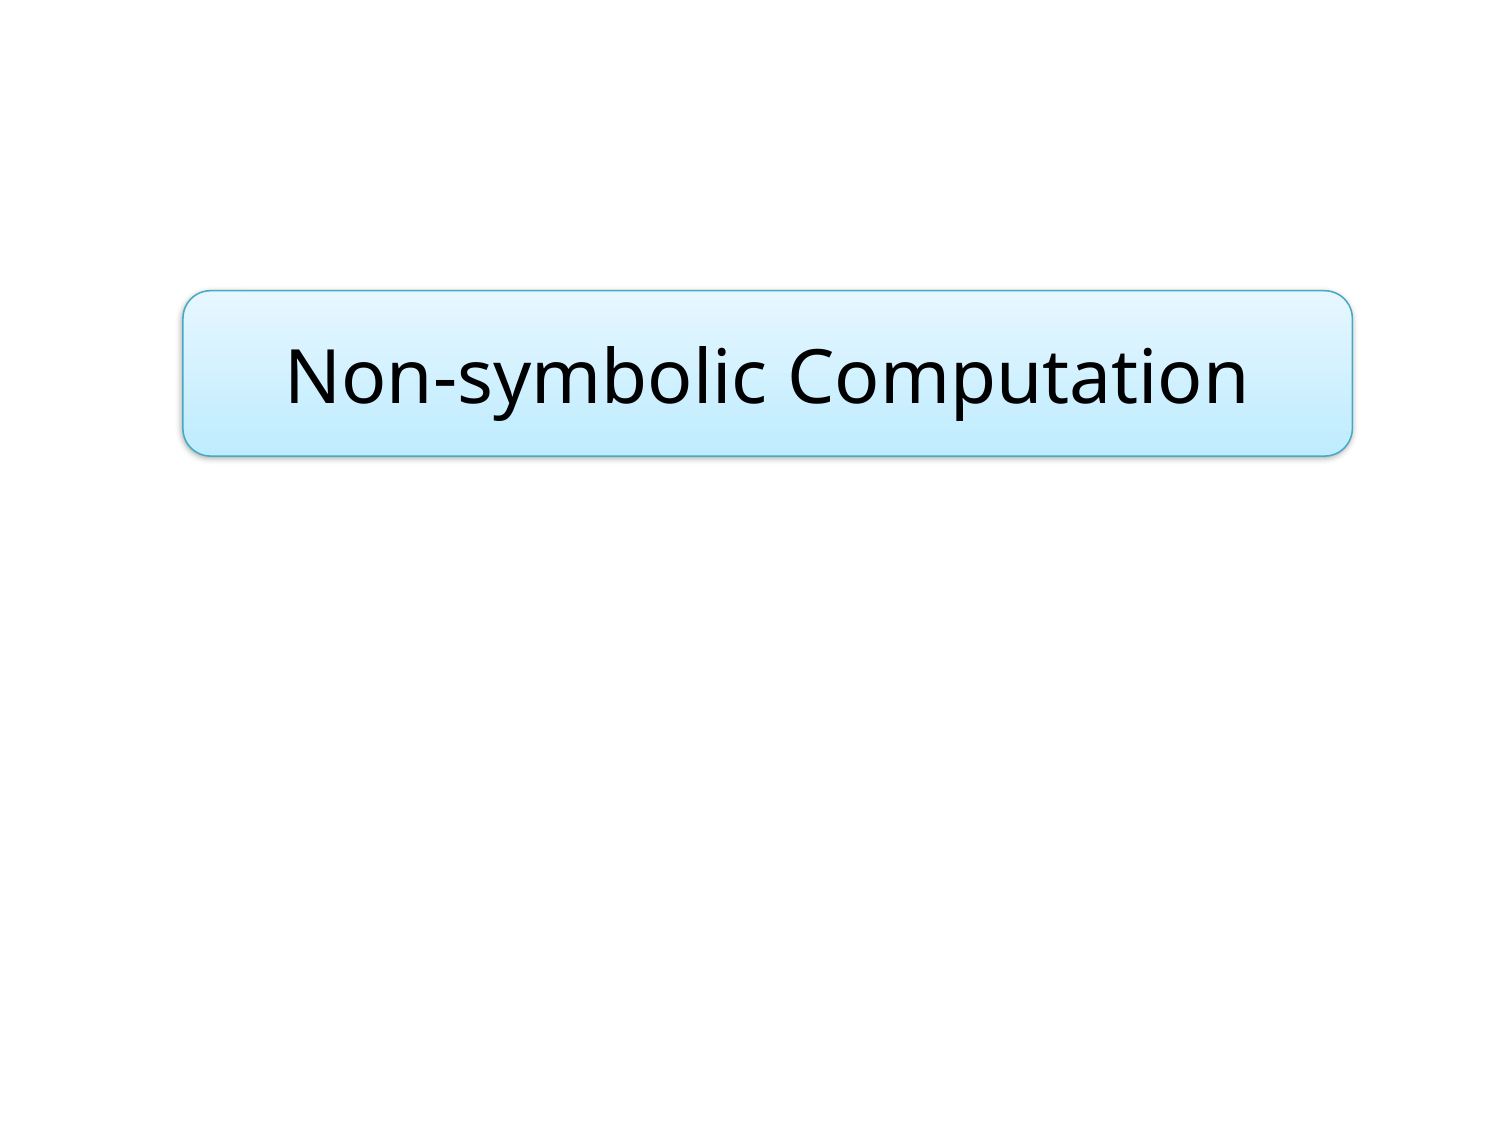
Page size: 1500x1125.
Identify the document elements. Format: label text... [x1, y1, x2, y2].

text_box Non-symbolic Computation [182, 289, 1354, 457]
